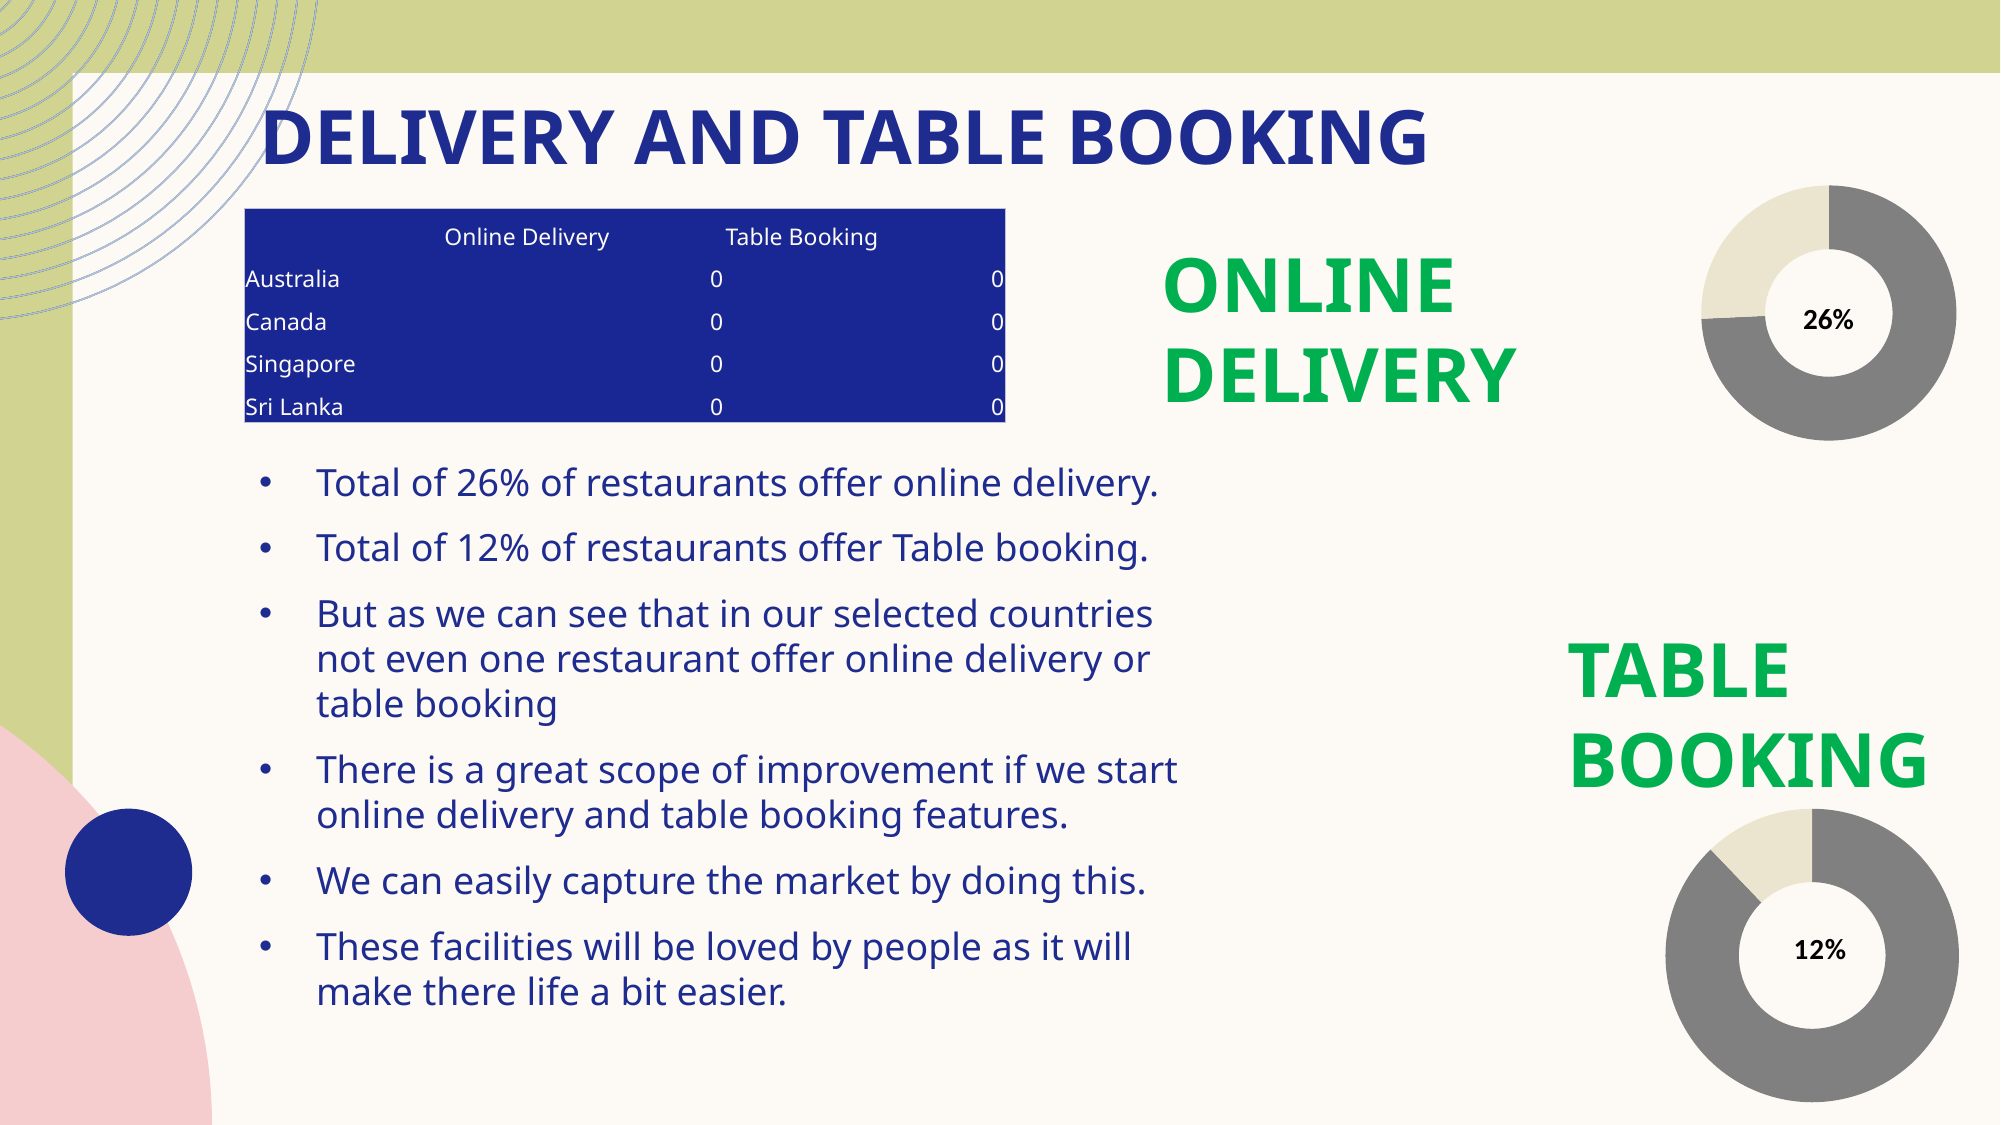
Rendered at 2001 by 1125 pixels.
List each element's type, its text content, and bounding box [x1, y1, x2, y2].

table_cell 0 [443, 380, 724, 422]
table_cell 0 [724, 337, 1005, 380]
table_cell Canada [245, 294, 443, 337]
table_cell 0 [724, 294, 1005, 337]
table_cell Australia [245, 252, 443, 294]
chart [1638, 802, 1986, 1109]
table_header Table Booking [724, 209, 1005, 252]
list Total of 26% of restaurants offer online delivery. Total of 12% of restaurants offer Table booking. But as we can see that in our selected countries not even one restaurant offer online delivery or table booking There is a great scope of improvement if we start online delivery and table booking features. We can easily capture the market by doing this. These facilities will be loved by people as it will make there life a bit easier. [244, 458, 1201, 1109]
title Delivery and table booking [244, 78, 1625, 181]
table_cell Singapore [245, 337, 443, 380]
table_cell 0 [443, 294, 724, 337]
table_header Online Delivery [443, 209, 724, 252]
table_cell 0 [724, 380, 1005, 422]
table_cell 0 [443, 337, 724, 380]
text_box Online Delivery [1146, 246, 1671, 418]
table_header [245, 209, 443, 252]
table_cell Sri Lanka [245, 380, 443, 422]
picture [0, 0, 2001, 785]
table_cell 0 [724, 252, 1005, 294]
chart [1671, 180, 1986, 447]
table_cell 0 [443, 252, 724, 294]
text_box Table booking [1552, 631, 1986, 803]
